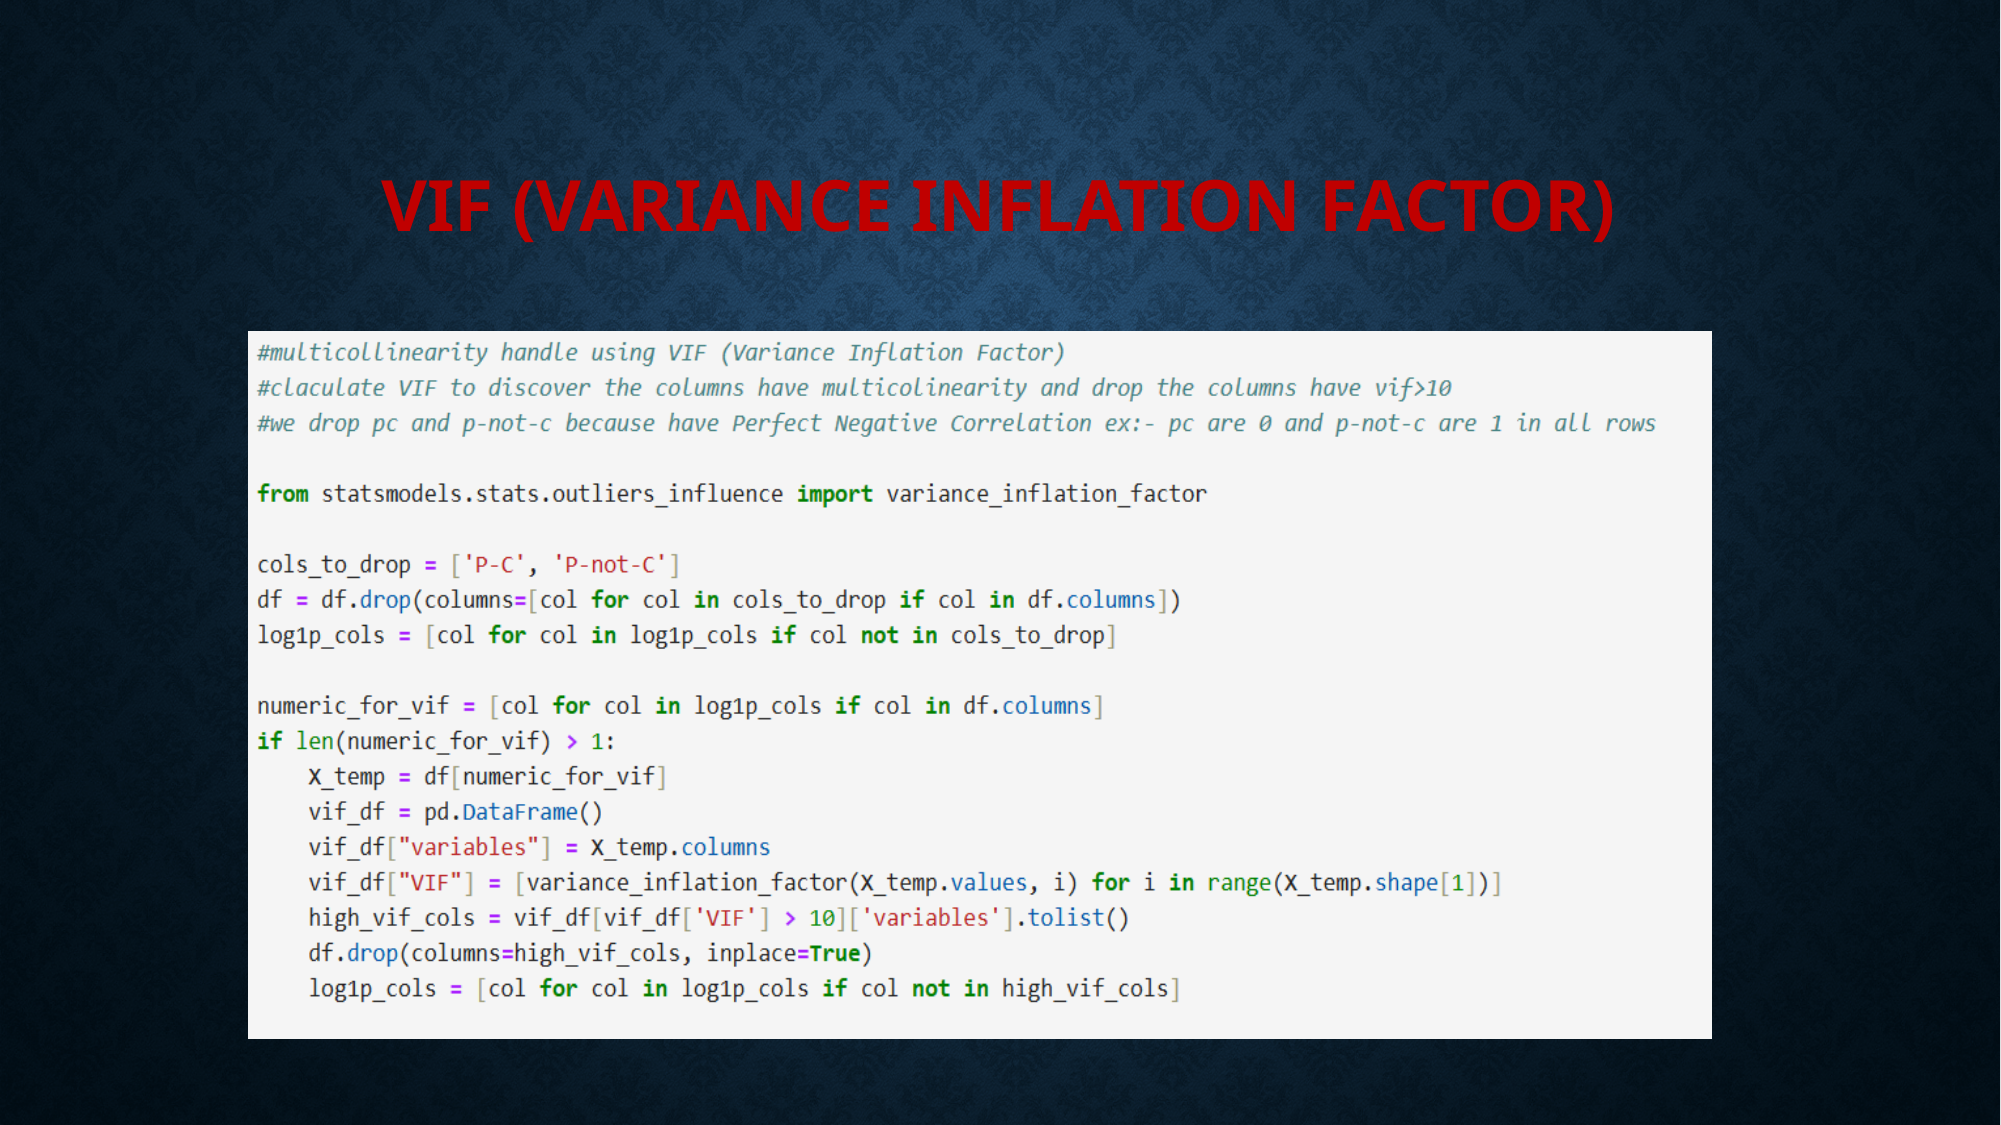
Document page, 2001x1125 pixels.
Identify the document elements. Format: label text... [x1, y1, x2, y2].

title VIF (Variance Inflation Factor) [149, 99, 1849, 318]
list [247, 331, 1713, 1039]
